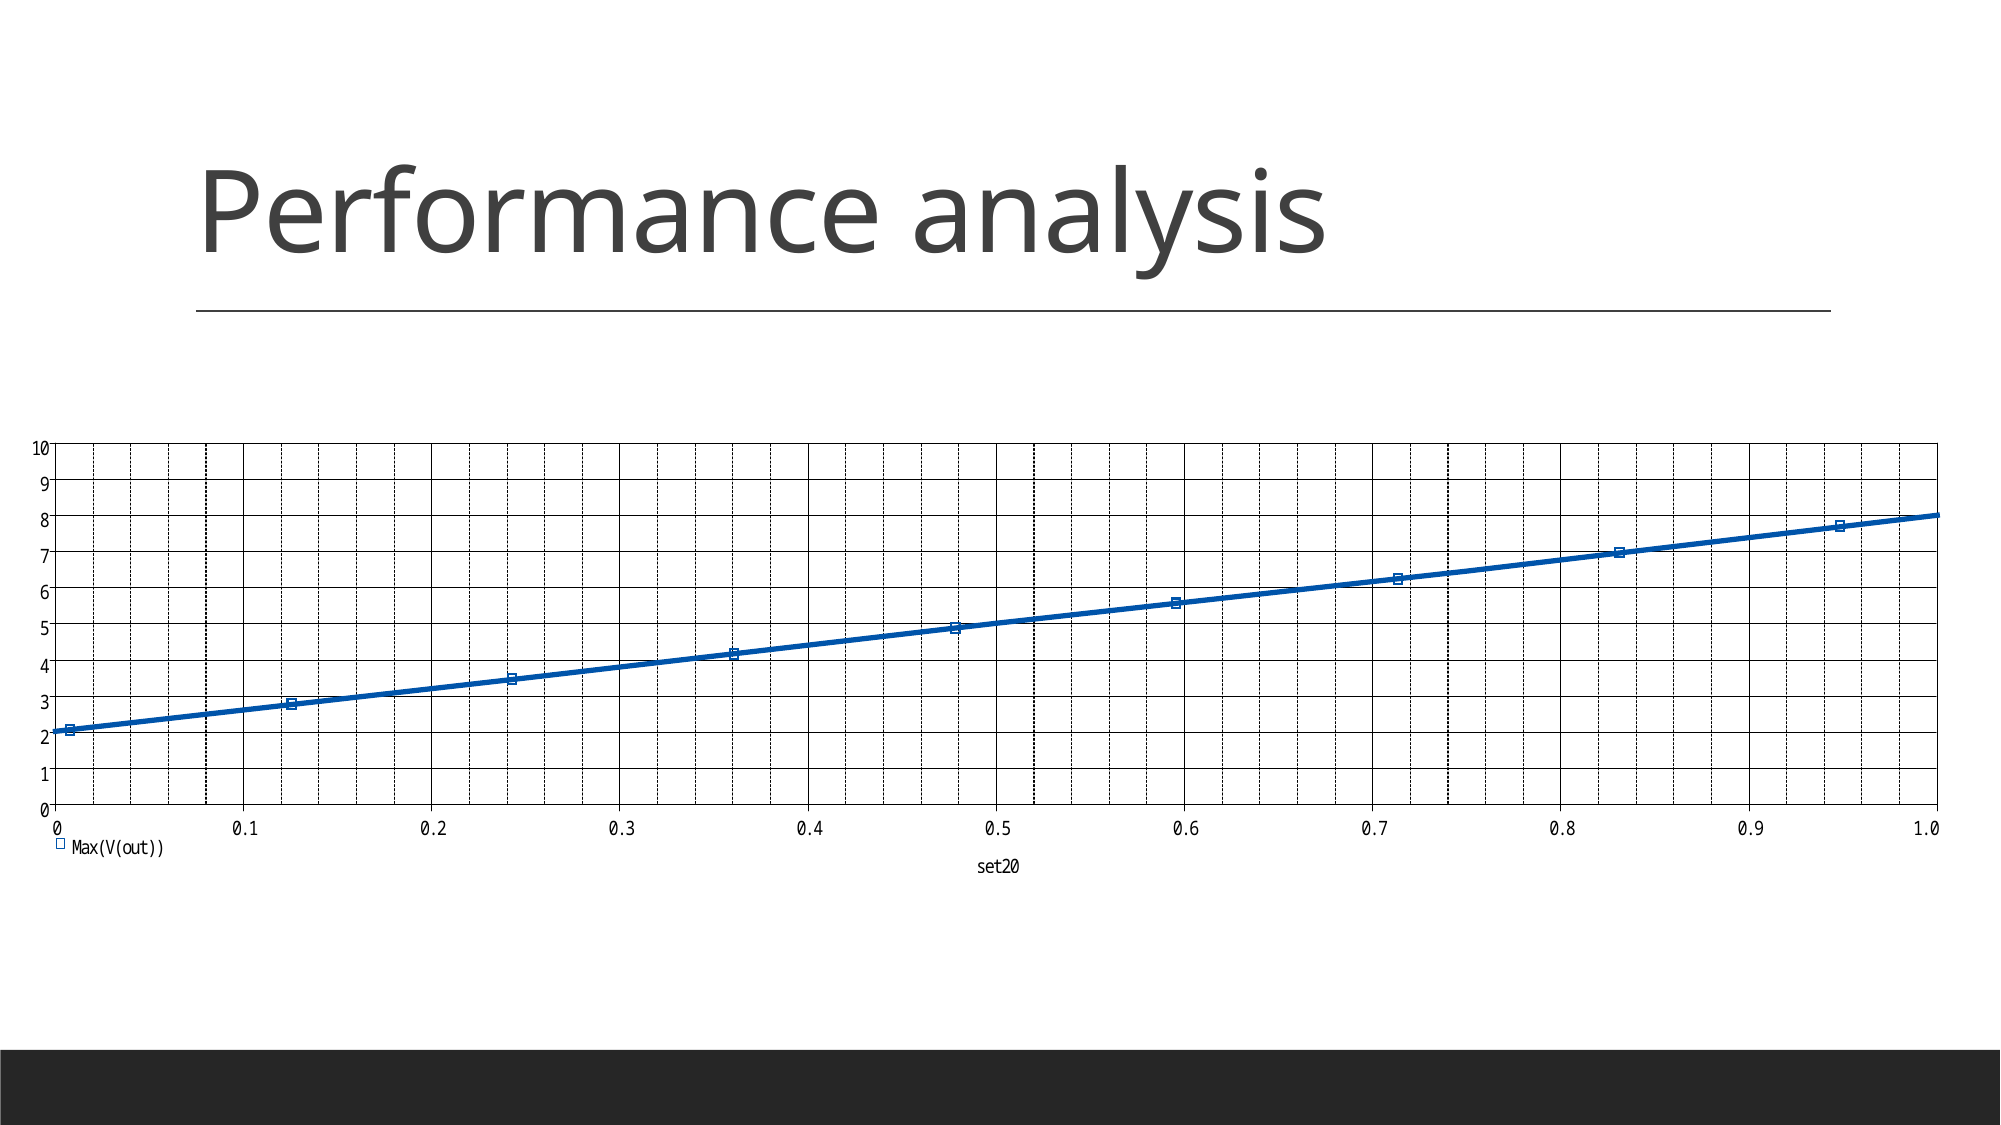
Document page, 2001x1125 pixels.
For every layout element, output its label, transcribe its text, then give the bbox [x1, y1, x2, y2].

picture [0, 432, 2000, 874]
title Performance analysis [180, 47, 1830, 285]
